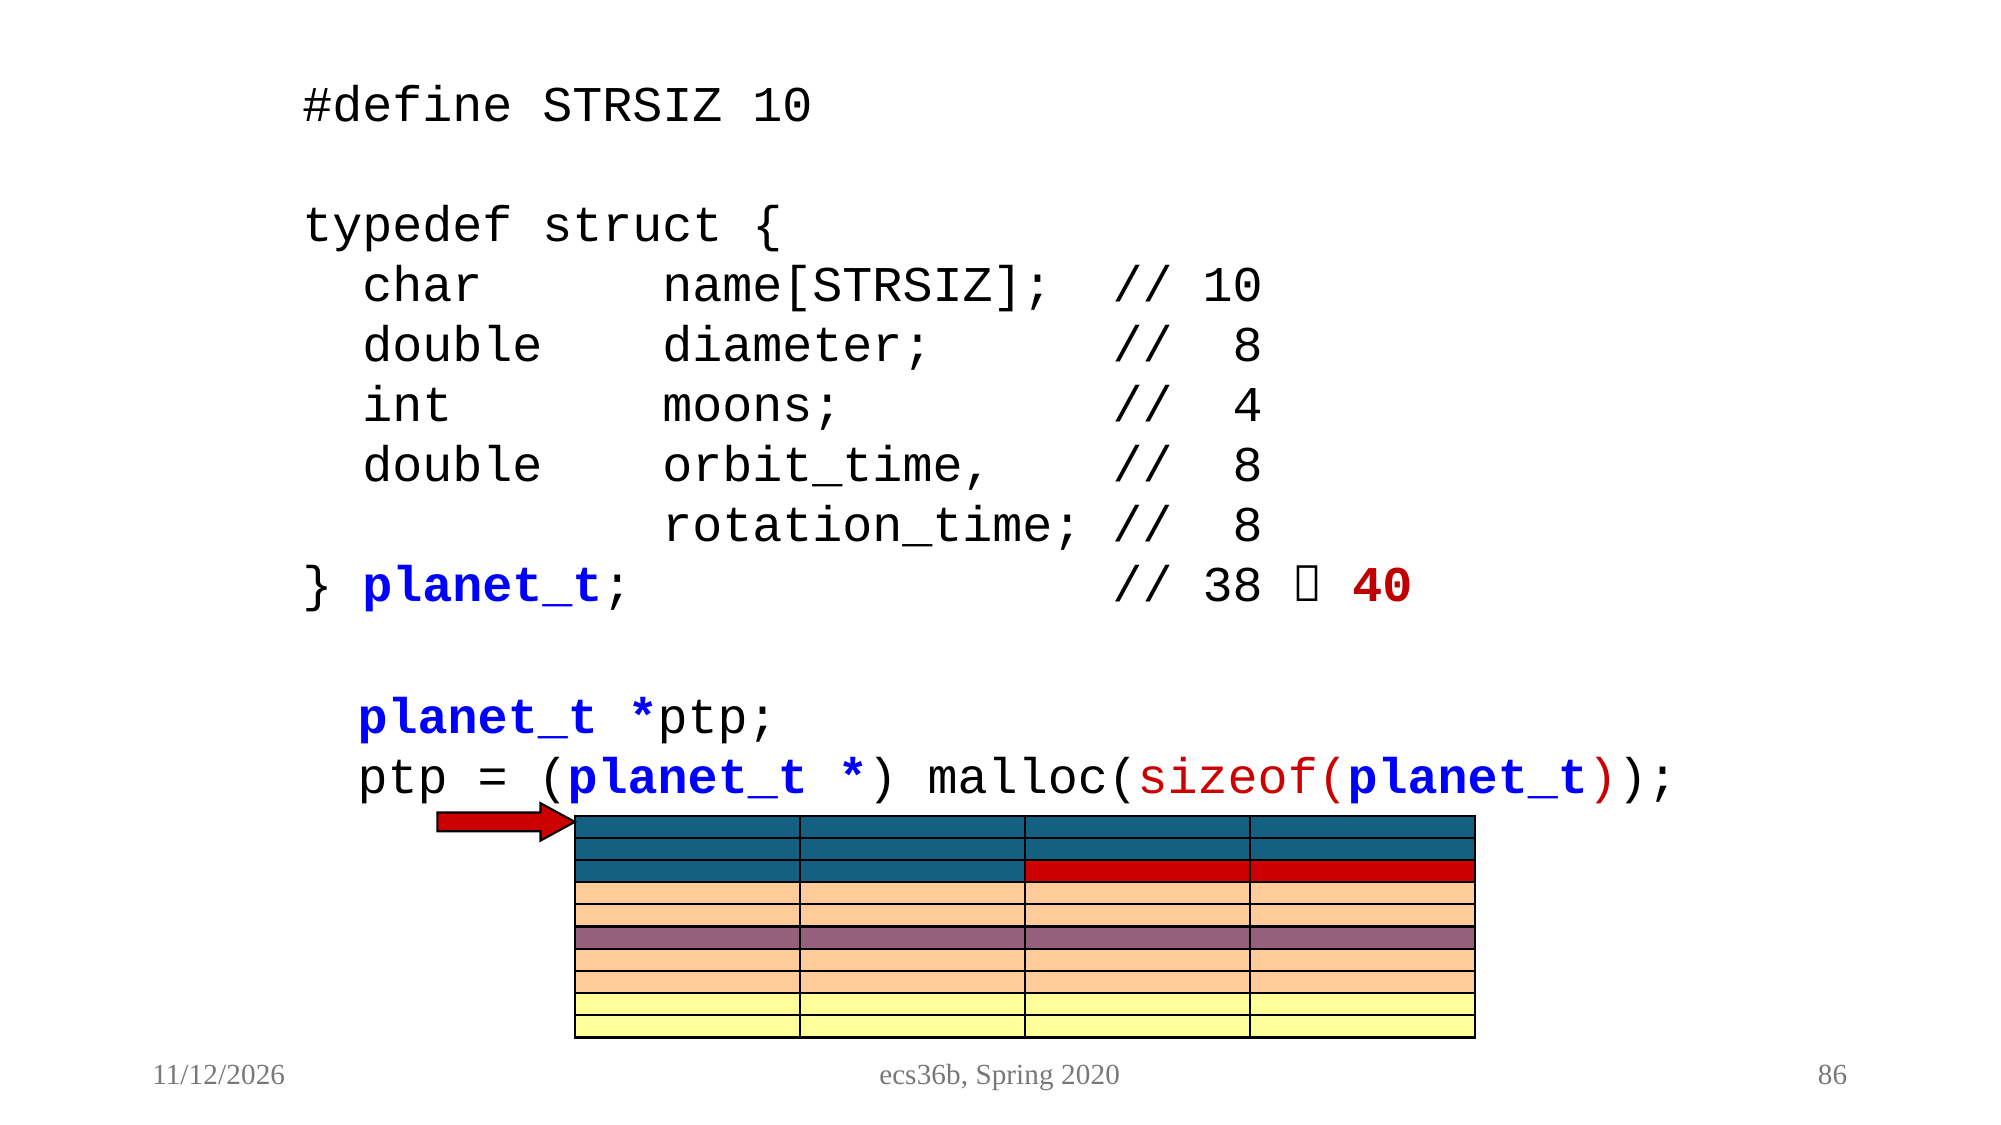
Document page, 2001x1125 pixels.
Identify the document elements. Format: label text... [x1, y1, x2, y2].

slide_number 86 [1412, 1042, 1863, 1103]
text_box planet_t *ptp; ptp = (planet_t *) malloc(sizeof(planet_t)); [342, 676, 1693, 811]
text_box #define STRSIZ 10 typedef struct { char name[STRSIZ]; // 10 double diameter; // 8 int moons; // 4 double orbit_time, // 8 rotation_time; // 8 } planet_t; // 38  40 [287, 64, 1688, 679]
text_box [574, 815, 1476, 1038]
text_box [437, 811, 574, 841]
footer ecs36b, Spring 2020 [662, 1042, 1338, 1103]
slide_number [137, 1042, 588, 1103]
